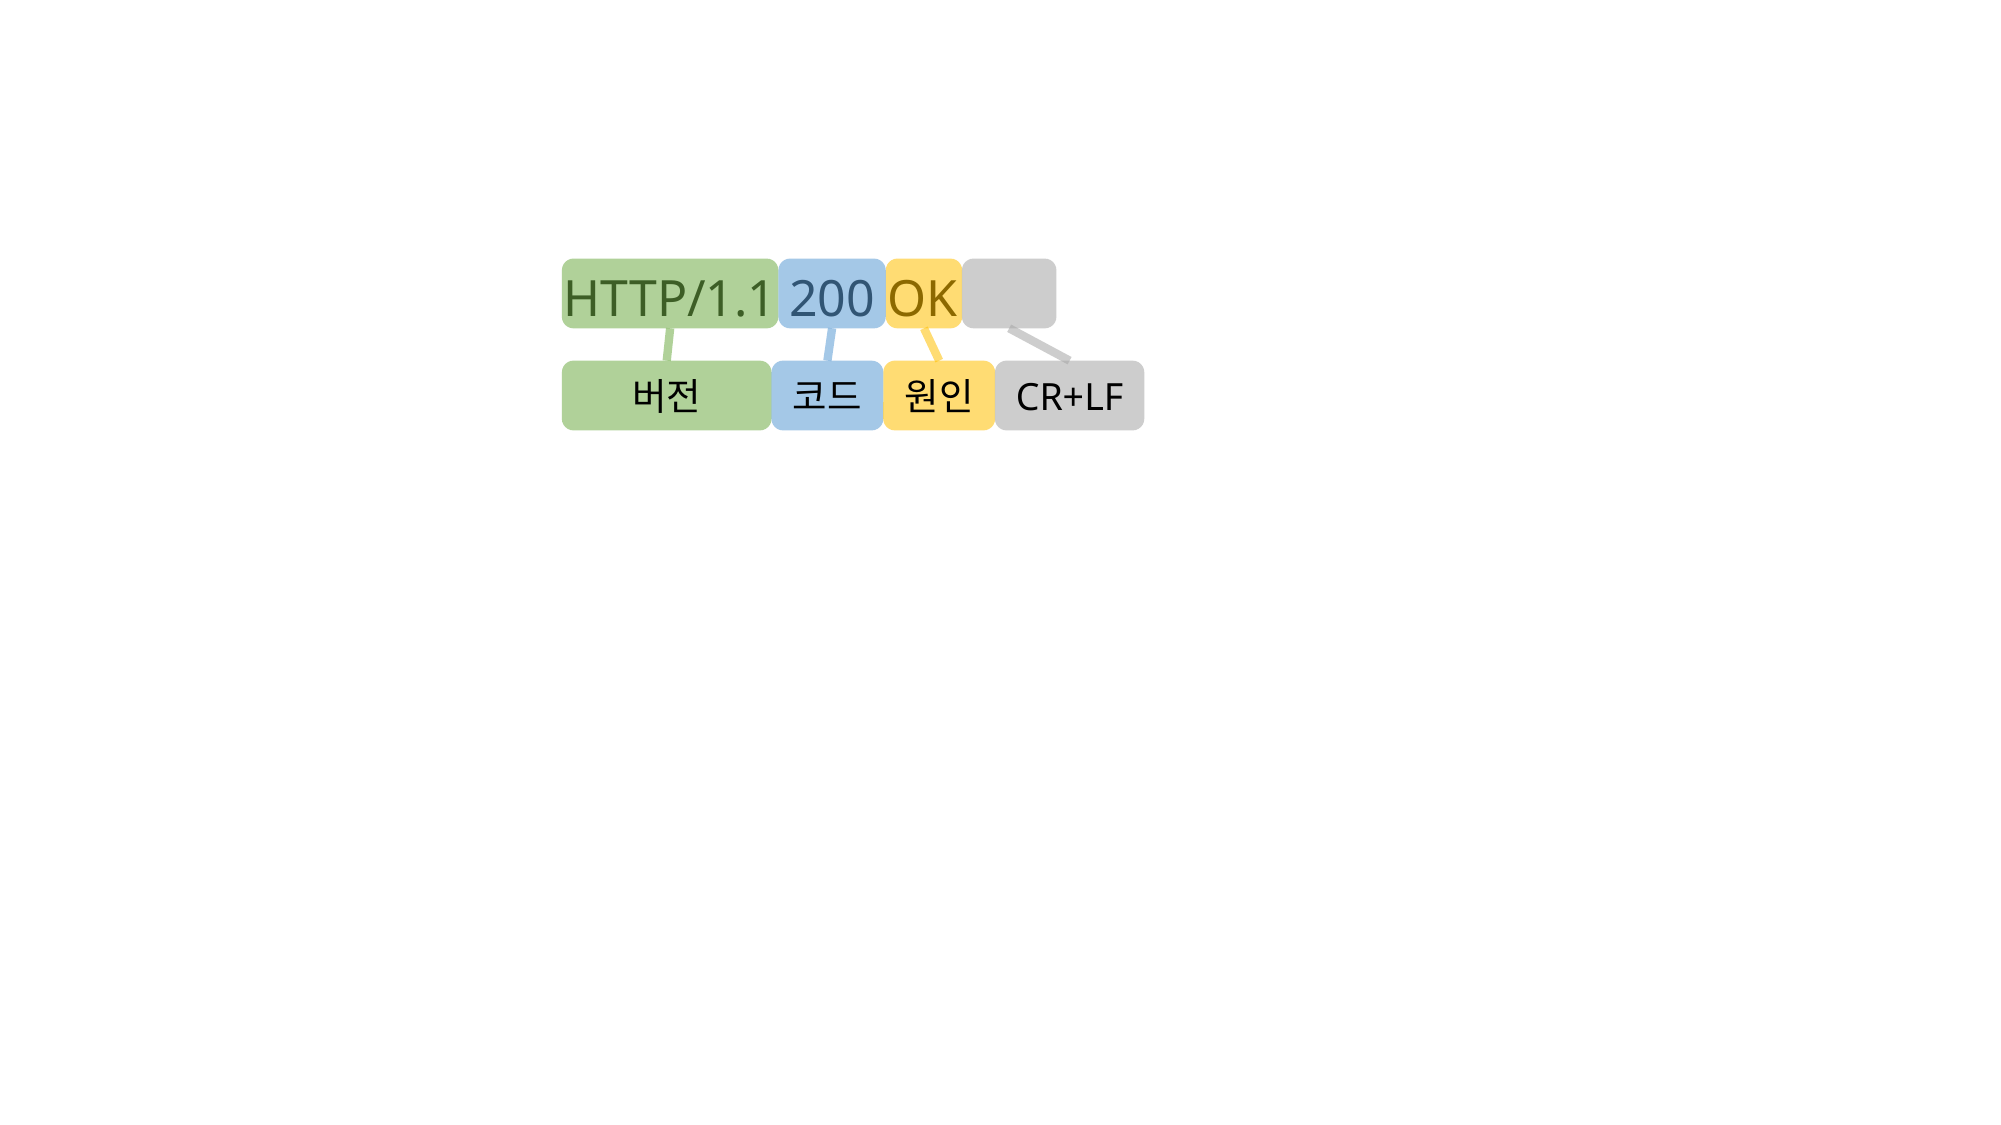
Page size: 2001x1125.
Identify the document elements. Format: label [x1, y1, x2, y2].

text_box [548, 258, 1145, 431]
